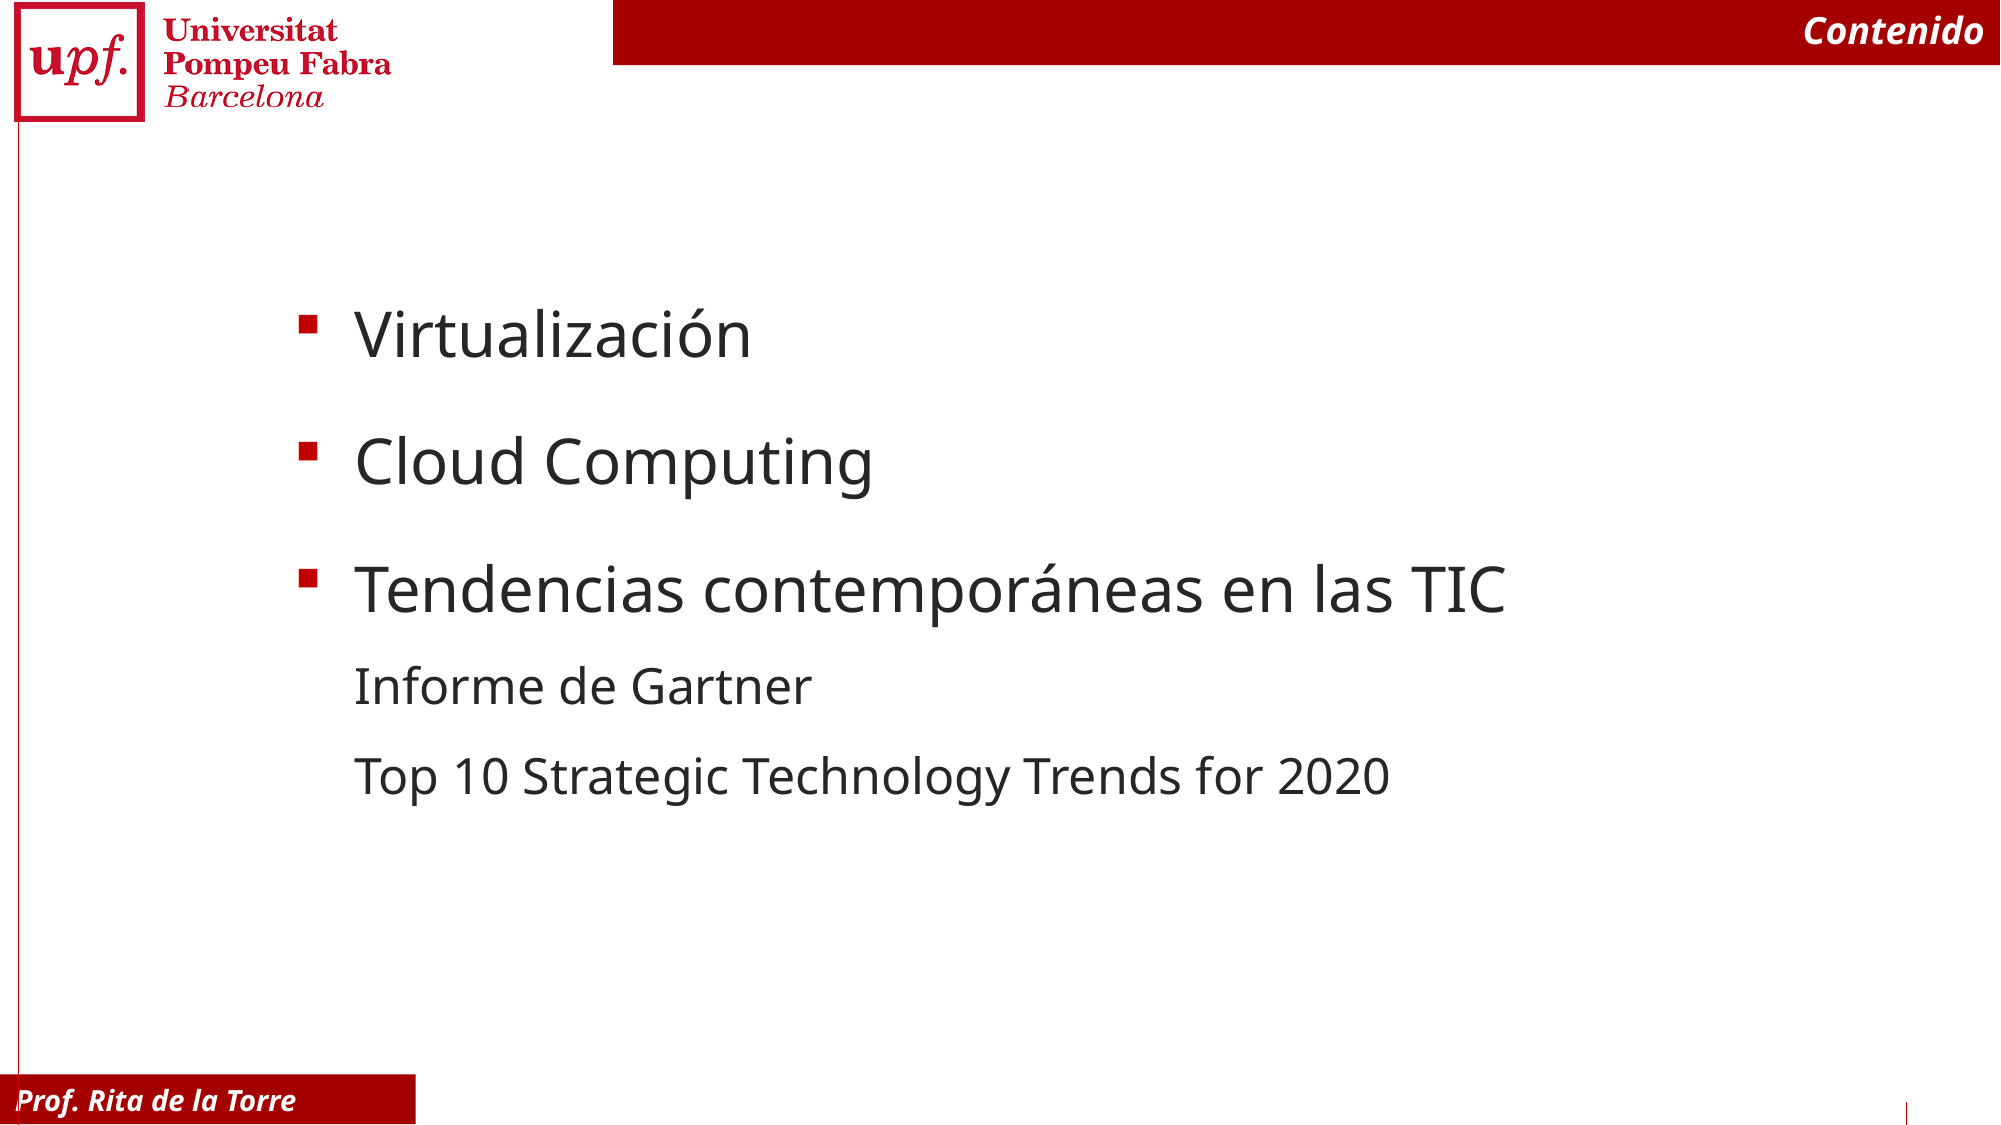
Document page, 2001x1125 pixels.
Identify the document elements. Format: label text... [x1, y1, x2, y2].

title Contenido [613, 0, 2000, 66]
list Virtualización Cloud Computing Tendencias contemporáneas en las TIC Informe de Gartner Top 10 Strategic Technology Trends for 2020 [287, 250, 1751, 1046]
picture [14, 2, 407, 122]
